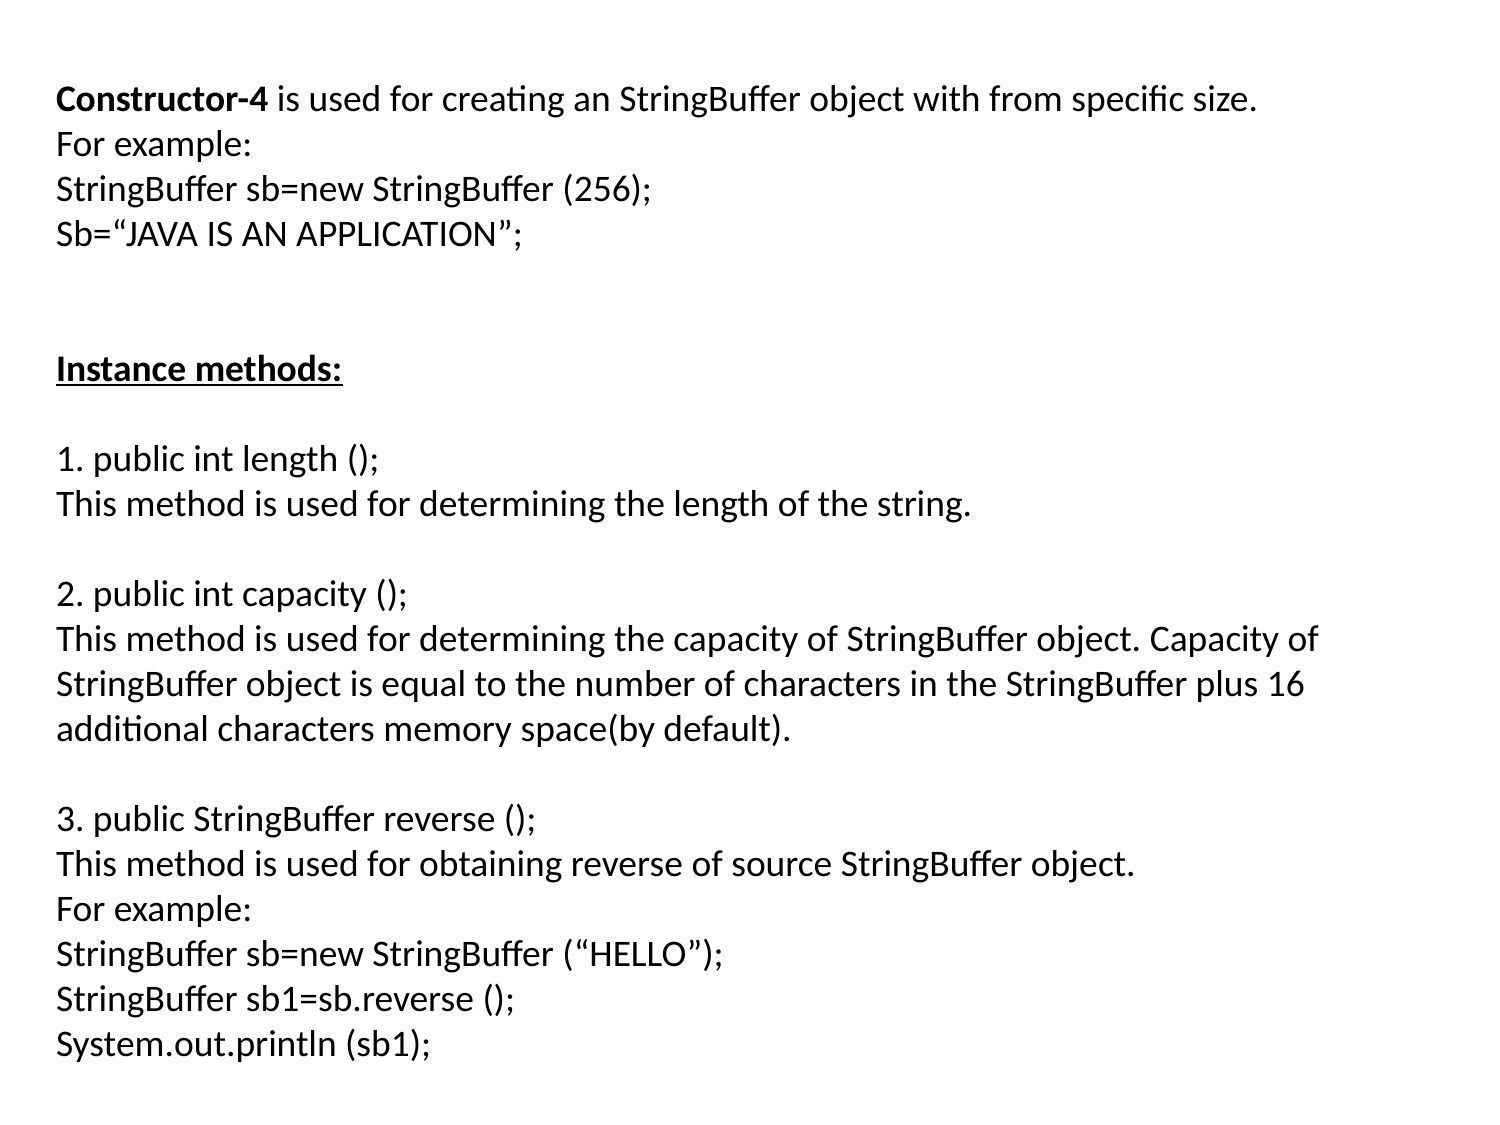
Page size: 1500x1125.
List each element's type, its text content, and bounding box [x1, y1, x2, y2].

text_box Constructor-4 is used for creating an StringBuffer object with from specific size. For example: StringBuffer sb=new StringBuffer (256); Sb=“JAVA IS AN APPLICATION”; Instance methods: 1. public int length (); This method is used for determining the length of the string. 2. public int capacity (); This method is used for determining the capacity of StringBuffer object. Capacity of StringBuffer object is equal to the number of characters in the StringBuffer plus 16 additional characters memory space(by default). 3. public StringBuffer reverse (); This method is used for obtaining reverse of source StringBuffer object. For example: StringBuffer sb=new StringBuffer (“HELLO”); StringBuffer sb1=sb.reverse (); System.out.println (sb1); [41, 66, 1424, 1072]
